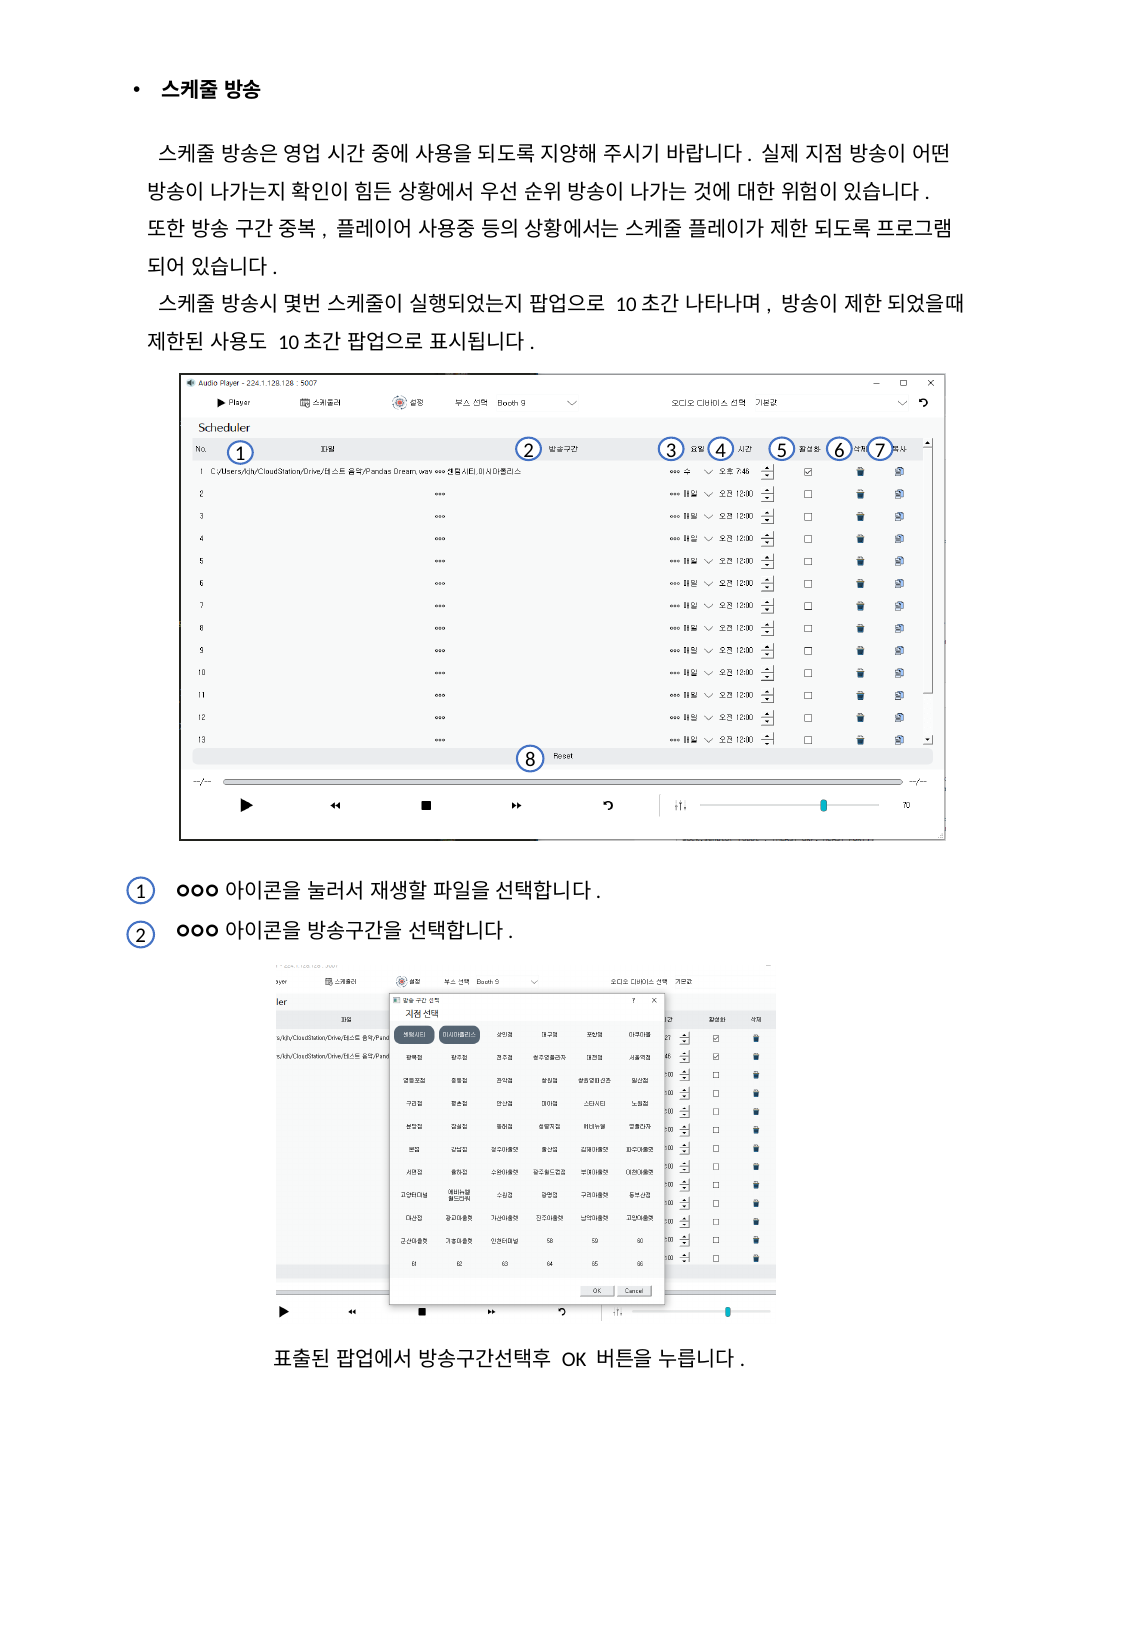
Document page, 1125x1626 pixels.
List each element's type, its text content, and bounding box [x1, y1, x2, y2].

text_box 아이콘을 방송구간을 선택합니다. [218, 910, 987, 951]
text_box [179, 373, 946, 841]
text_box 표출된 팝업에서 방송구간선택후 OK 버튼을 누릅니다. [258, 1338, 793, 1379]
picture [177, 870, 218, 951]
text_box 스케줄 방송은 영업 시간 중에 사용을 되도록 지양해 주시기 바랍니다. 실제 지점 방송이 어떤 방송이 나가는지 확인이 힘든 상황에서 우선 순위 방송이 나가는 것에 대한 위험이 있습니다. 또한 방송 구간 중복, 플레이어 사용중 등의 상황에서는 스케줄 플레이가 제한 되도록 프로그램 되어 있습니다. 스케줄 방송시 몇번 스케줄이 실행되었는지 팝업으로 10초간 나타나며, 방송이 제한 되었을때 제한된 사용도 10초간 팝업으로 표시됩니다. [132, 121, 987, 361]
text_box 1 [126, 876, 156, 905]
text_box 스케줄 방송 [118, 69, 973, 110]
text_box 아이콘을 눌러서 재생할 파일을 선택합니다. [218, 870, 987, 910]
text_box 2 [126, 920, 156, 949]
picture [276, 965, 776, 1324]
